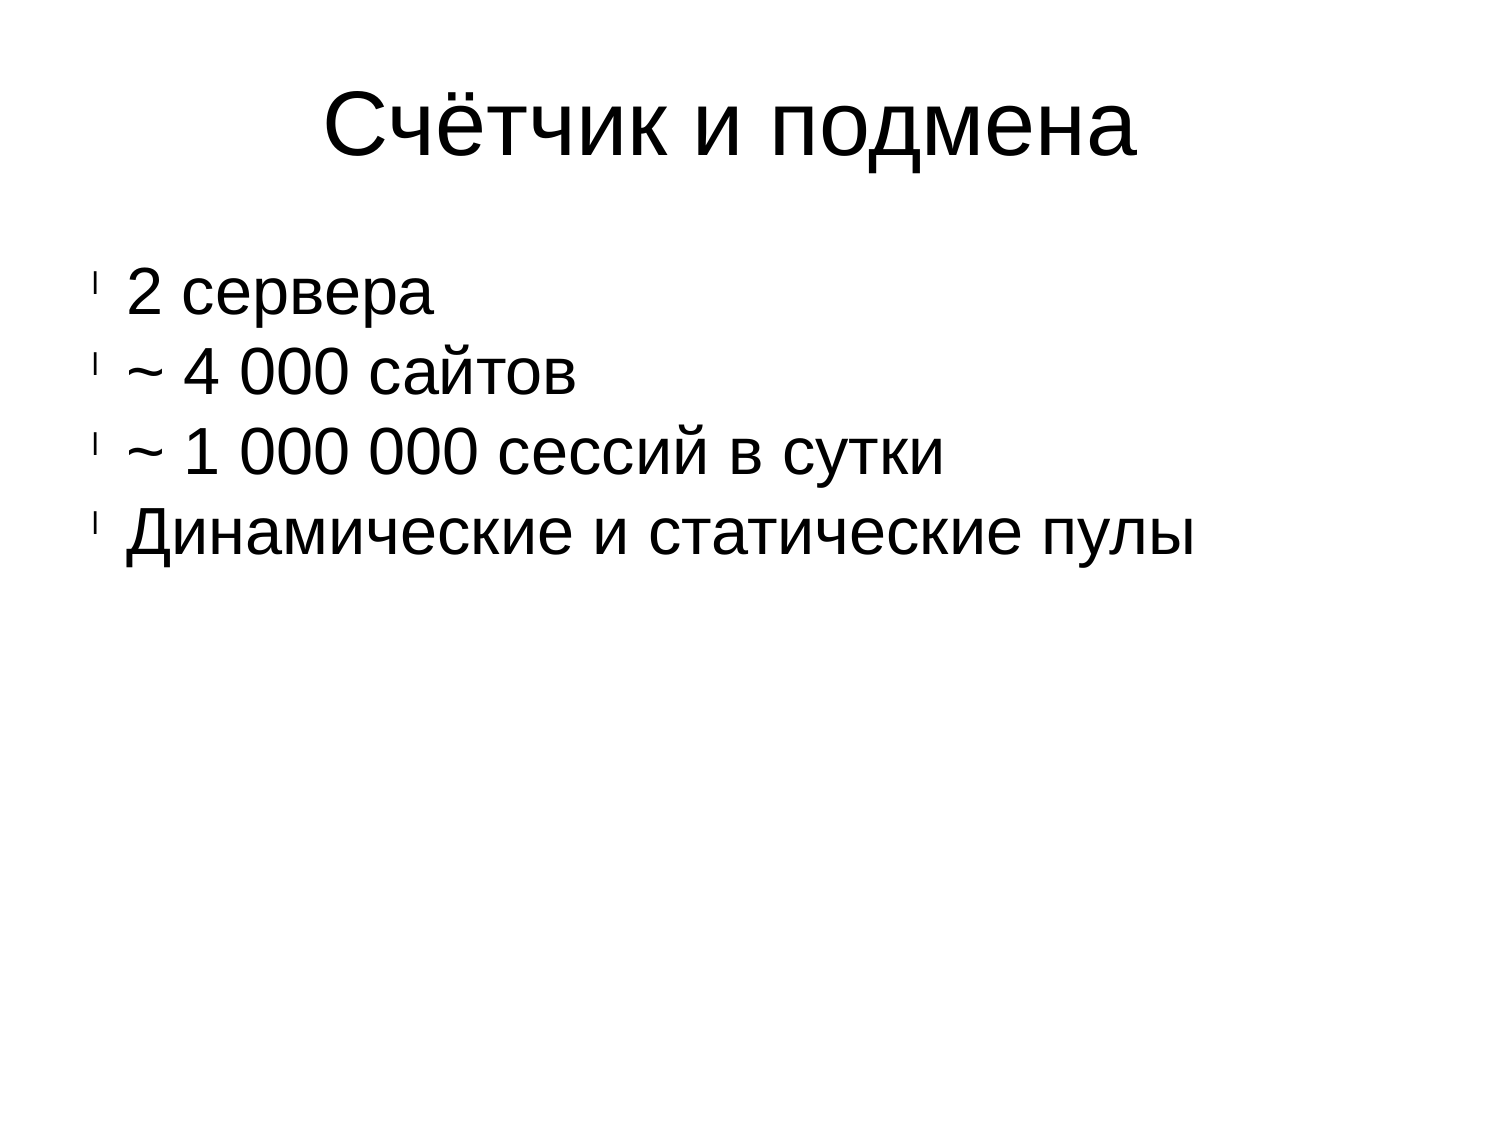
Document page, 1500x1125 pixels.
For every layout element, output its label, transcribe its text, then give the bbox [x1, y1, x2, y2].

text_box Счётчик и подмена [55, 24, 1406, 213]
text_box 2 сервера ~ 4 000 сайтов ~ 1 000 000 сессий в сутки Динамические и статические пулы [90, 248, 1441, 901]
